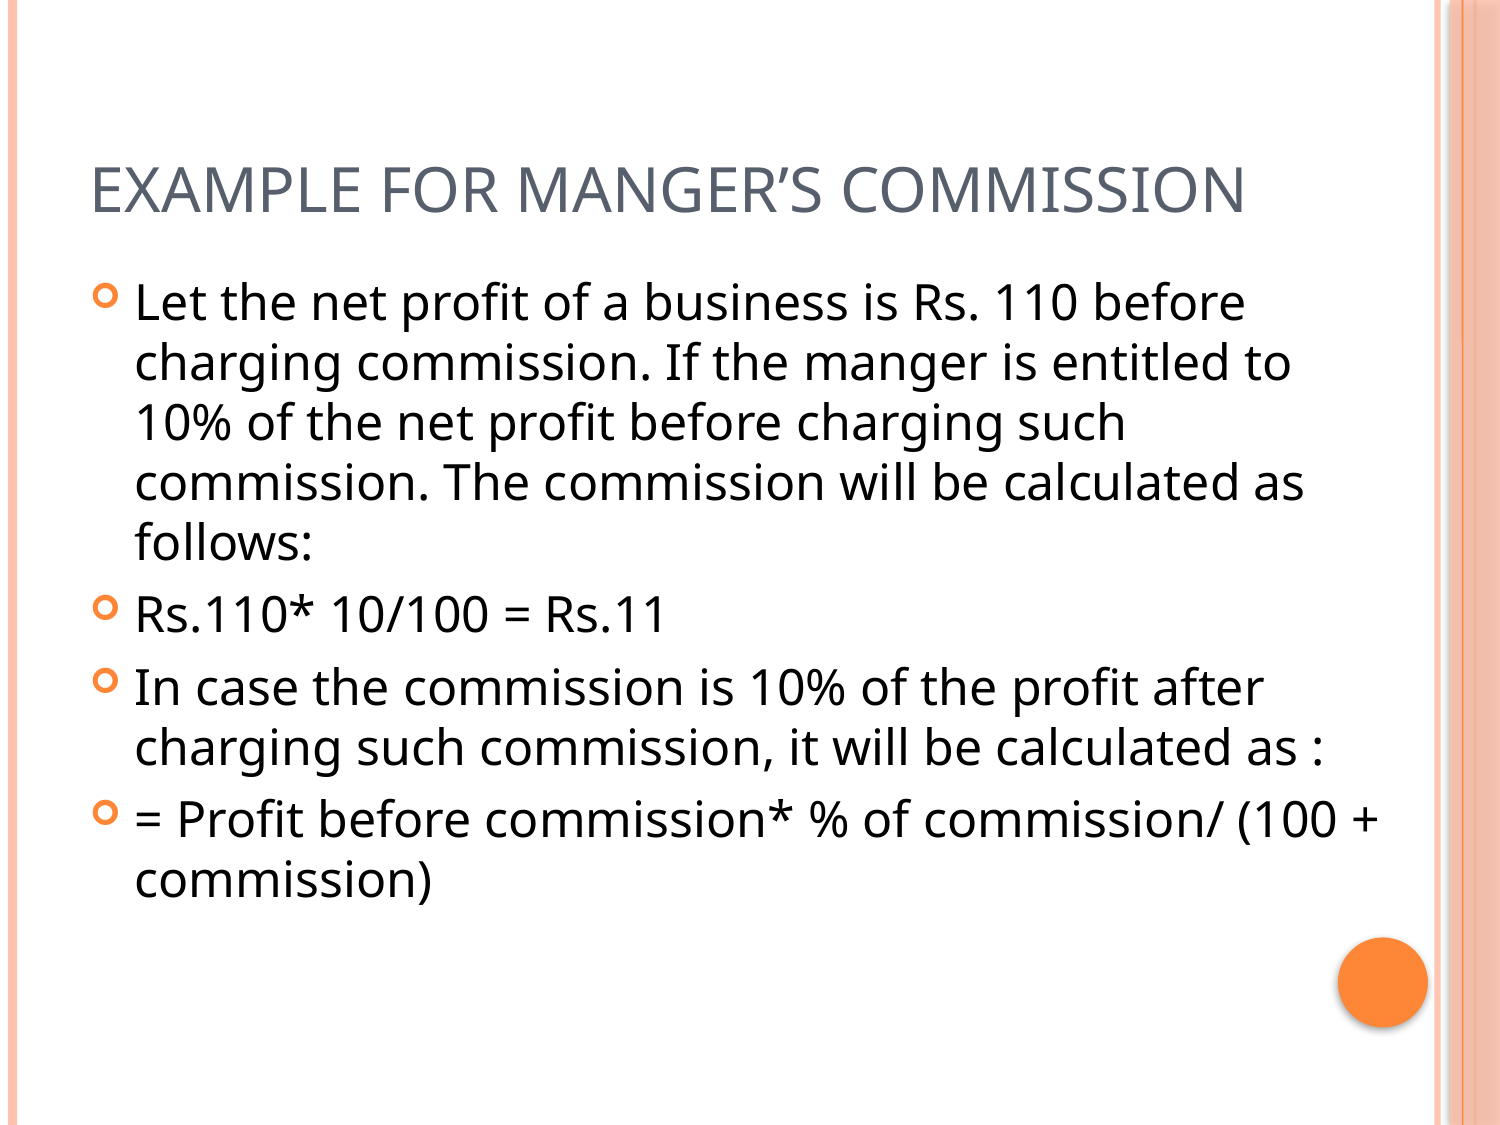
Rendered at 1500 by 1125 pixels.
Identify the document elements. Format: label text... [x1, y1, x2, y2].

list Let the net profit of a business is Rs. 110 before charging commission. If the manger is entitled to 10% of the net profit before charging such commission. The commission will be calculated as follows: Rs.110* 10/100 = Rs.11 In case the commission is 10% of the profit after charging such commission, it will be calculated as : = Profit before commission* % of commission/ (100 + commission) [75, 262, 1413, 1062]
title Example For Manger’s Commission [75, 45, 1300, 233]
